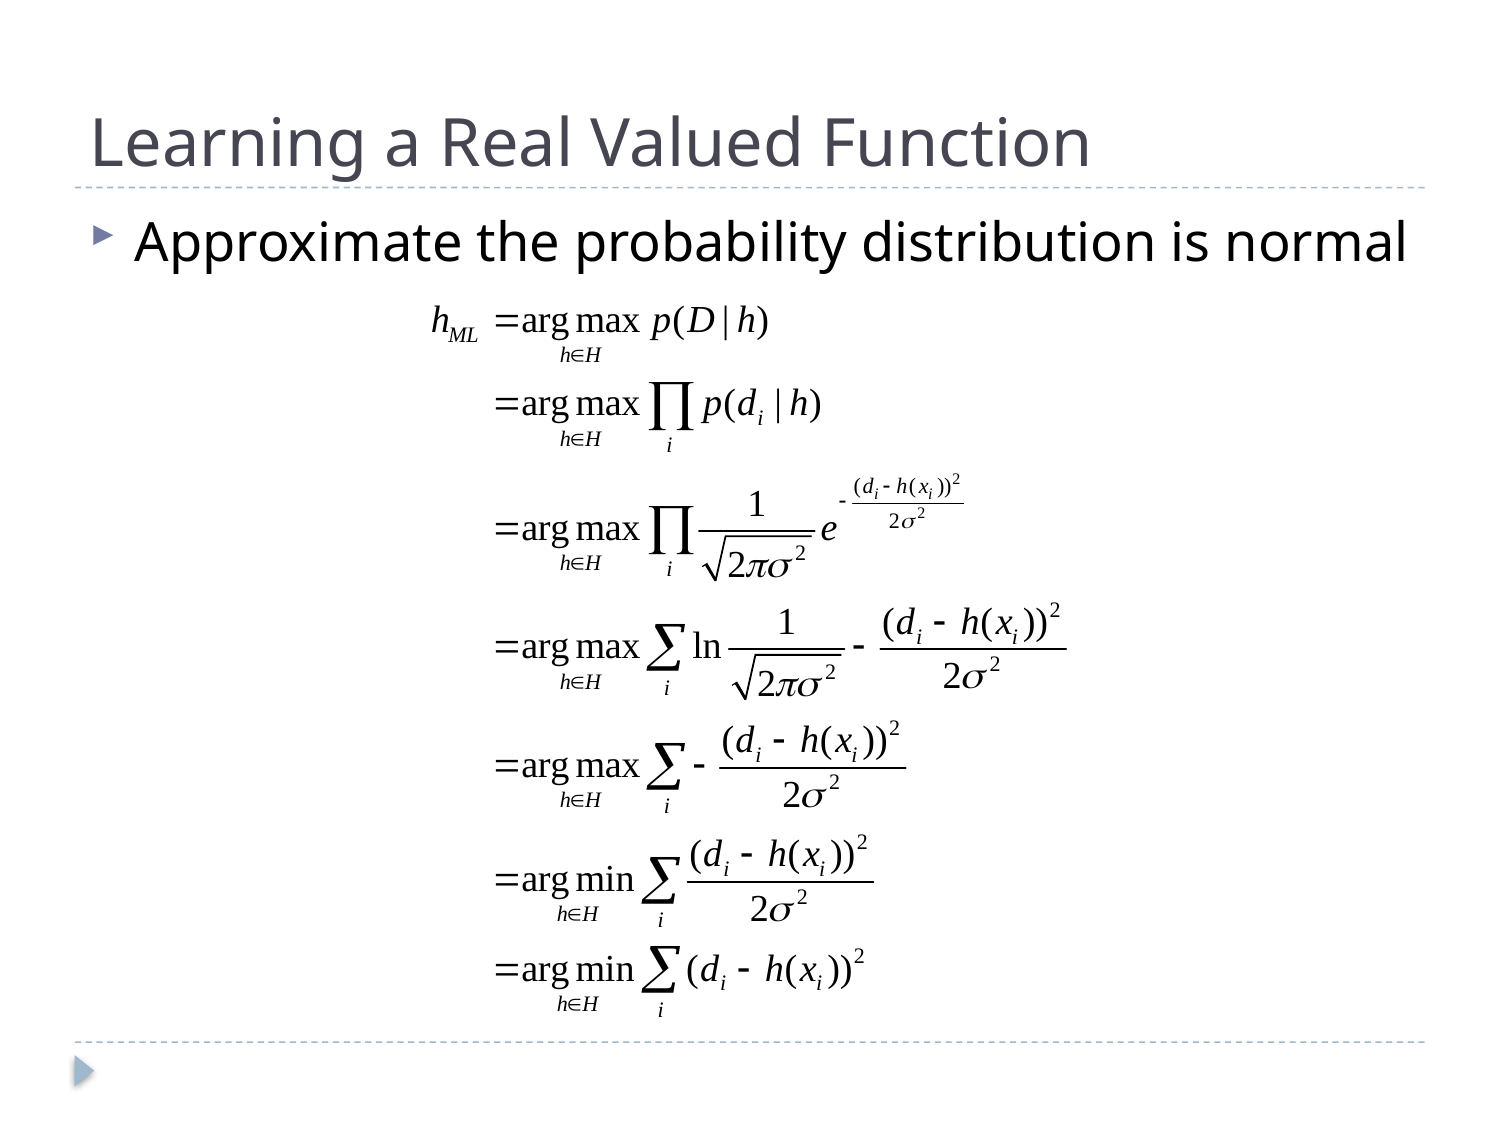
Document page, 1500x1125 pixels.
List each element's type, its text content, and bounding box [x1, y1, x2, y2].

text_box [424, 295, 1076, 1026]
title Learning a Real Valued Function [75, 24, 1425, 188]
list Approximate the probability distribution is normal [75, 200, 1425, 1010]
